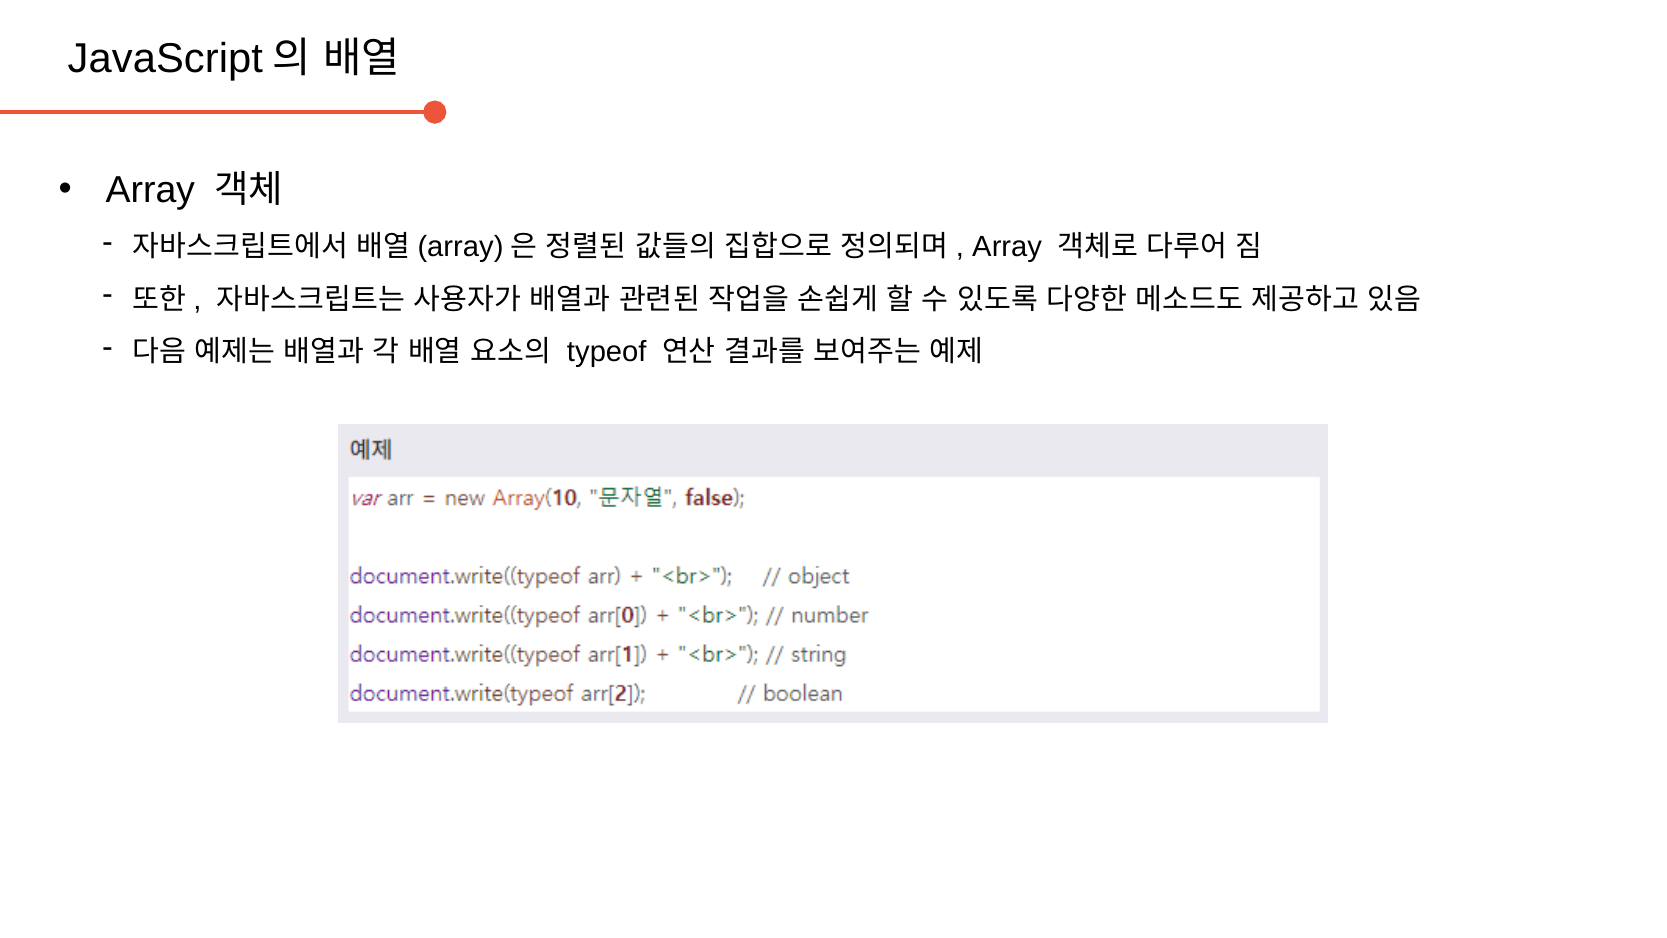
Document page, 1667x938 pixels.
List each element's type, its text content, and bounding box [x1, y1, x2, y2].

picture [338, 424, 1328, 723]
text_box JavaScript의 배열 [52, 23, 964, 88]
text_box Array 객체 자바스크립트에서 배열(array)은 정렬된 값들의 집합으로 정의되며, Array 객체로 다루어 짐 또한, 자바스크립트는 사용자가 배열과 관련된 작업을 손쉽게 할 수 있도록 다양한 메소드도 제공하고 있음 다음 예제는 배열과 각 배열 요소의 typeof 연산 결과를 보여주는 예제 [43, 135, 1616, 375]
